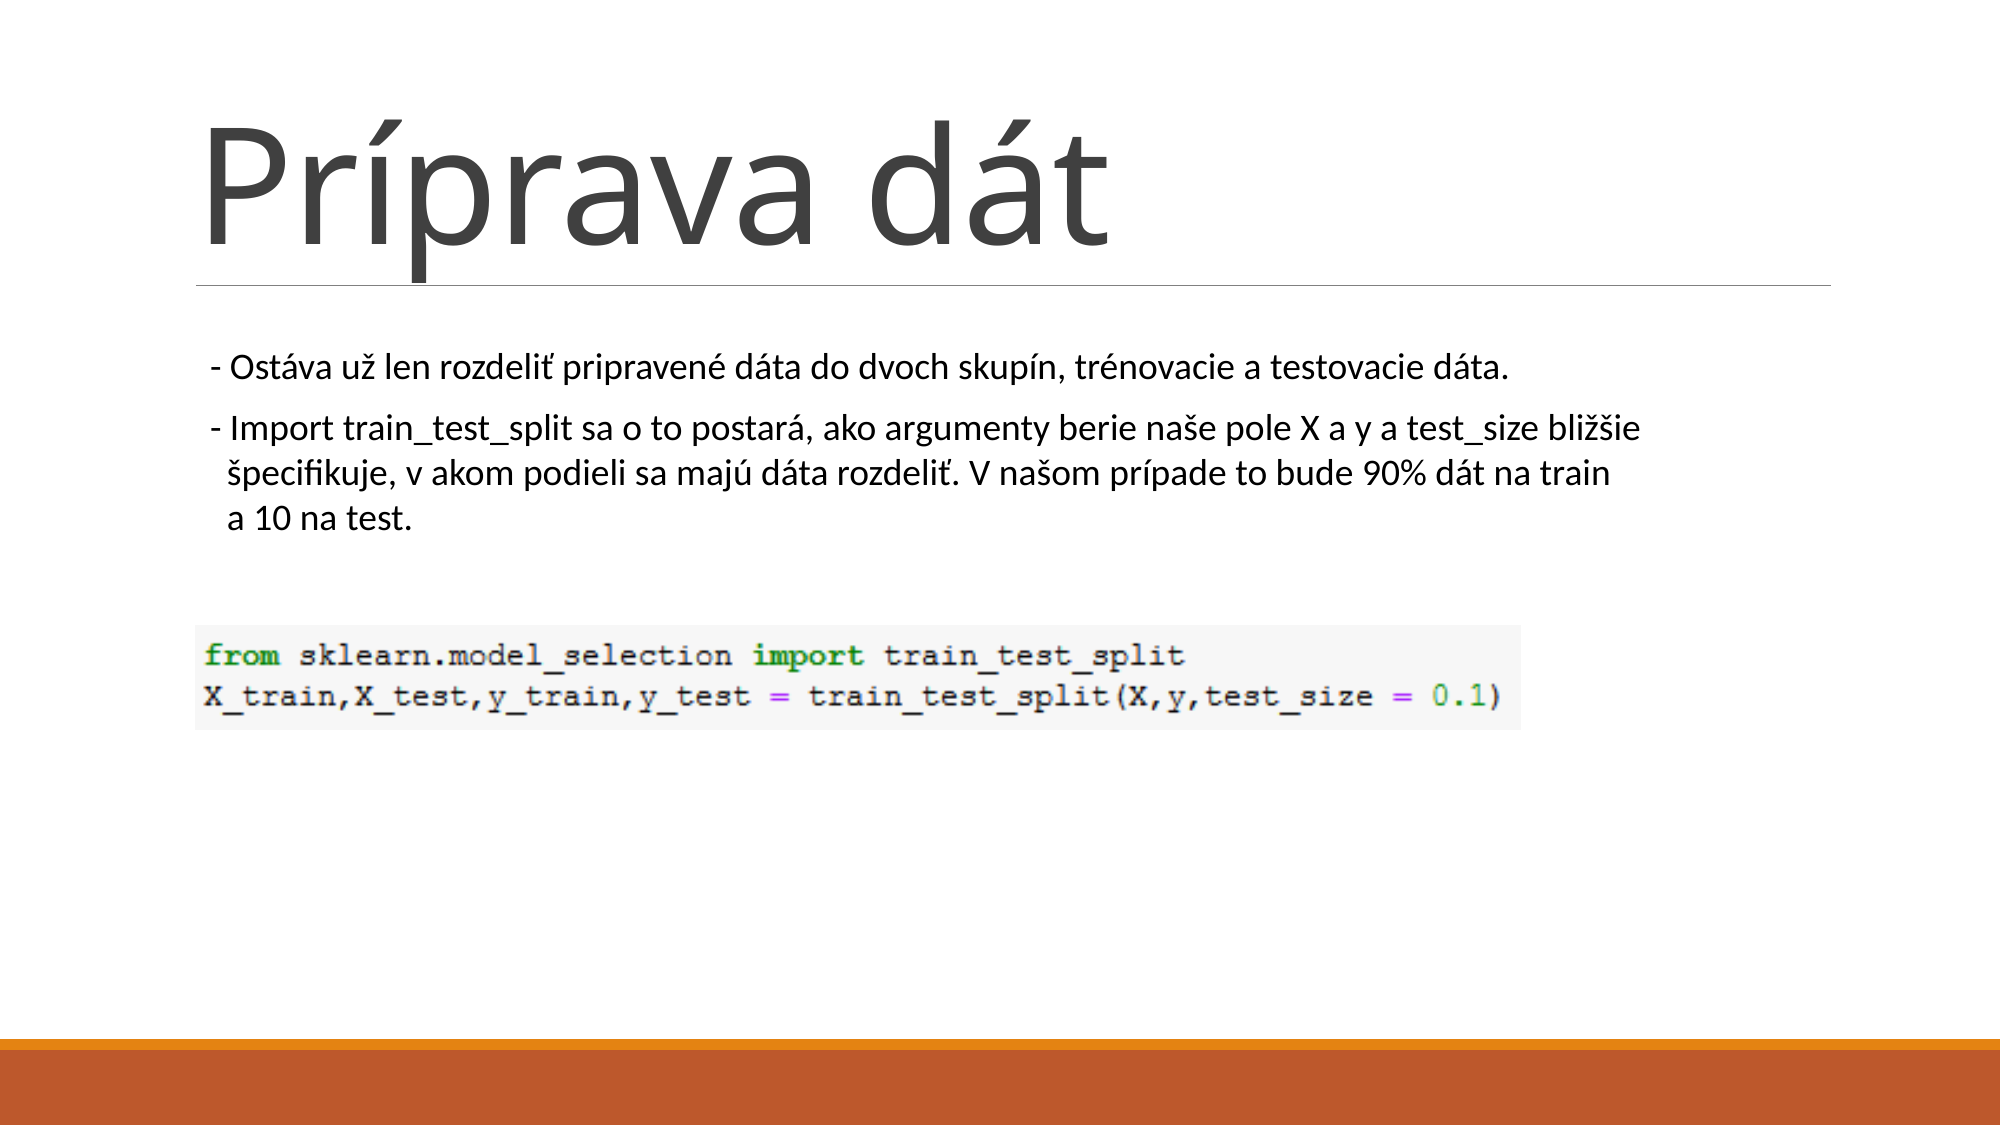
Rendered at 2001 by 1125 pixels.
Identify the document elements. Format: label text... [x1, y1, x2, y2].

title Príprava dát [180, 47, 1830, 285]
picture [194, 625, 1521, 730]
text_box - Ostáva už len rozdeliť pripravené dáta do dvoch skupín, trénovacie a testovacie dáta. [195, 334, 1815, 395]
text_box - Import train_test_split sa o to postará, ako argumenty berie naše pole X a y a test_size bližšie špecifikuje, v akom podieli sa majú dáta rozdeliť. V našom prípade to bude 90% dát na train a 10 na test. [195, 395, 1815, 546]
